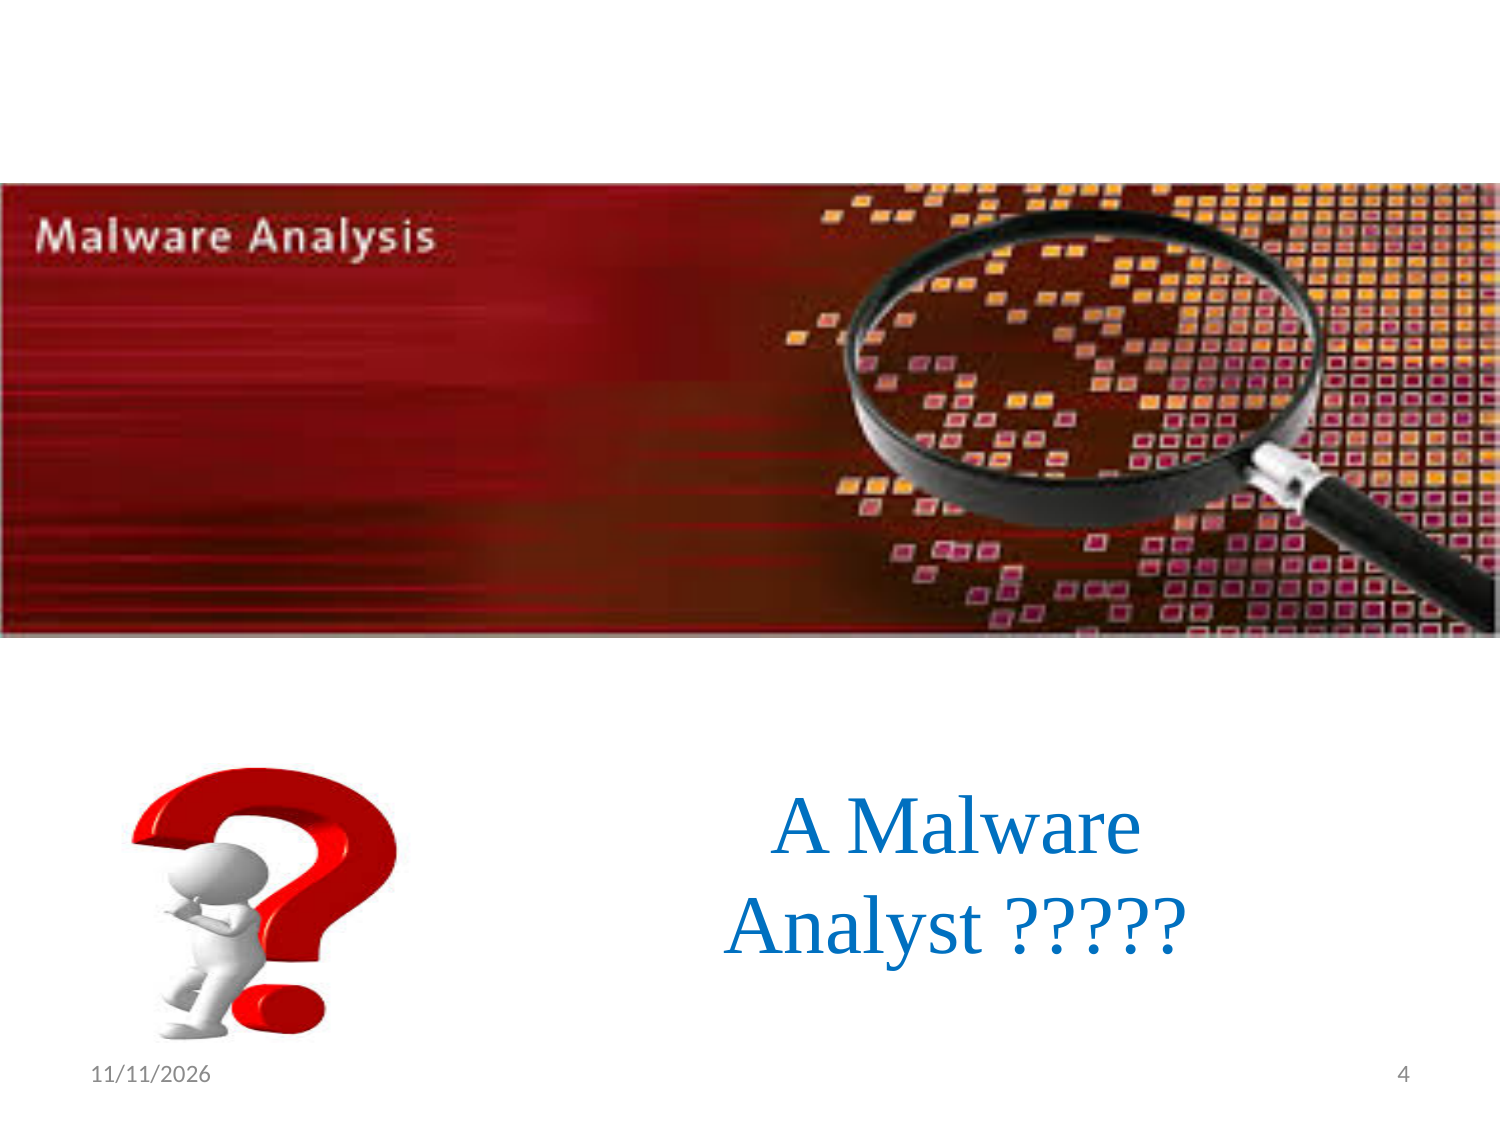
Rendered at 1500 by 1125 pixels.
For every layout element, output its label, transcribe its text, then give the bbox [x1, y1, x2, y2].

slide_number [75, 1052, 425, 1103]
picture [0, 182, 1500, 638]
slide_number 4 [1074, 1042, 1425, 1103]
picture [26, 762, 477, 1045]
subtitle A Malware Analyst ????? [587, 762, 1325, 1050]
